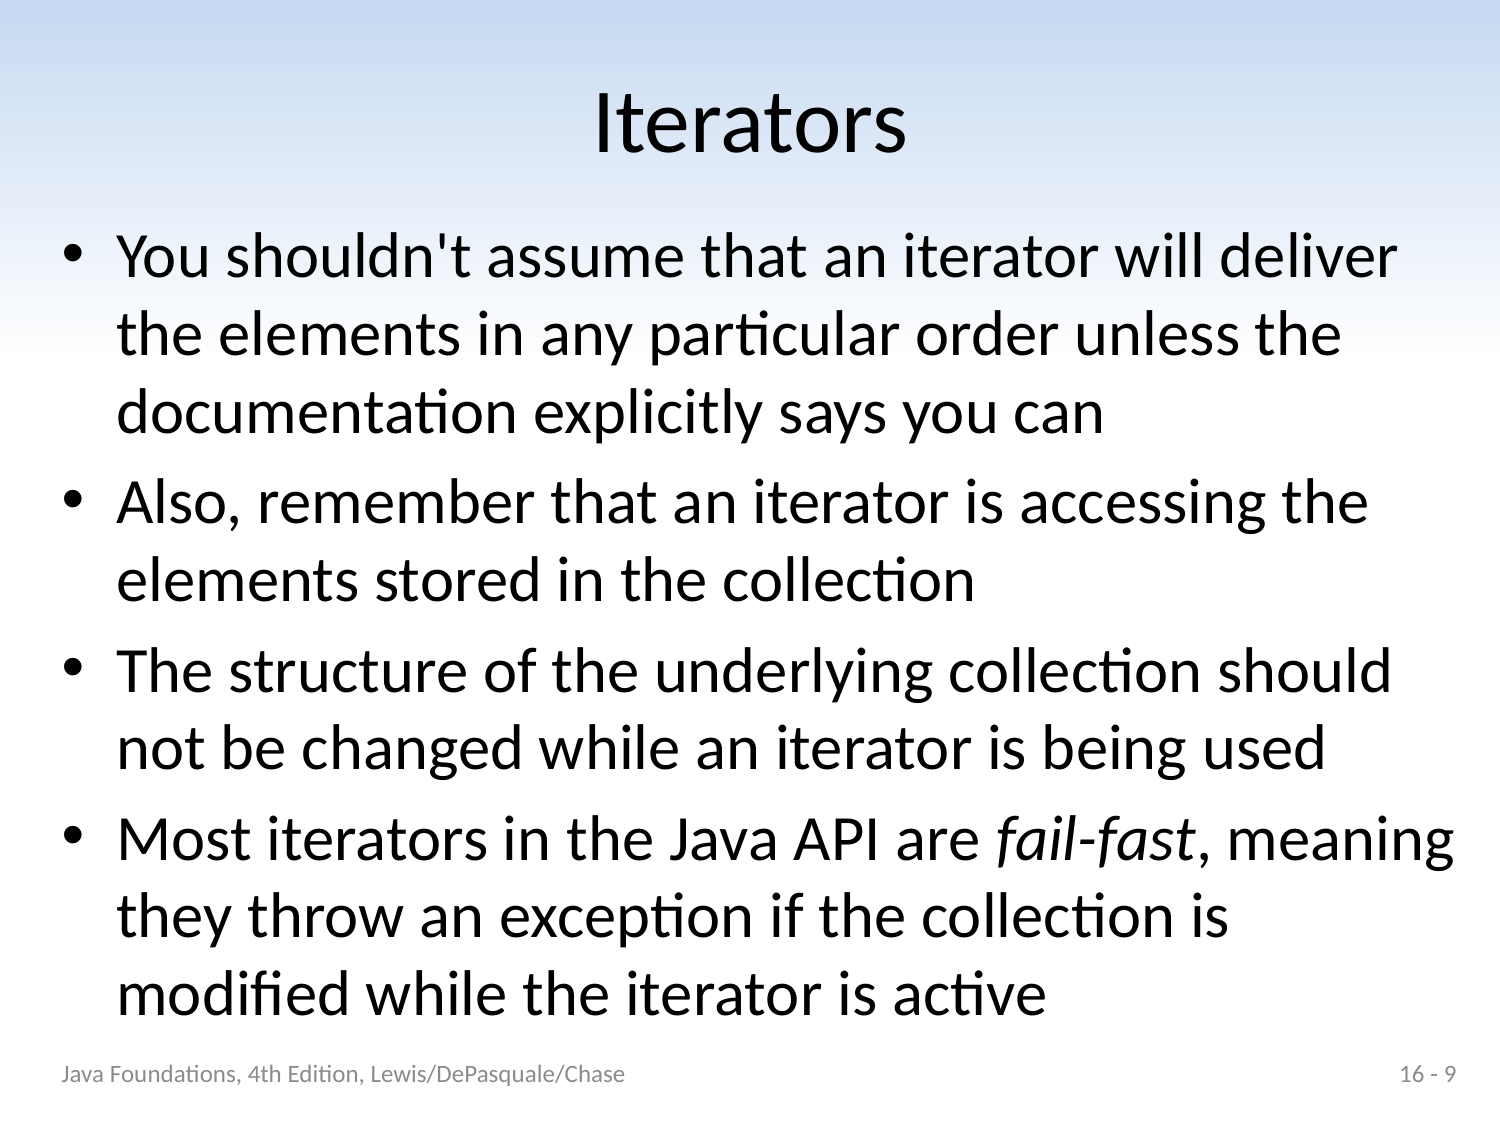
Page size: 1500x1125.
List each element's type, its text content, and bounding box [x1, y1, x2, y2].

list You shouldn't assume that an iterator will deliver the elements in any particular order unless the documentation explicitly says you can Also, remember that an iterator is accessing the elements stored in the collection The structure of the underlying collection should not be changed while an iterator is being used Most iterators in the Java API are fail-fast, meaning they throw an exception if the collection is modified while the iterator is active [46, 205, 1473, 1043]
slide_number 16 - 9 [1121, 1042, 1472, 1103]
footer Java Foundations, 4th Edition, Lewis/DePasquale/Chase [46, 1042, 1121, 1103]
title Iterators [28, 45, 1473, 186]
